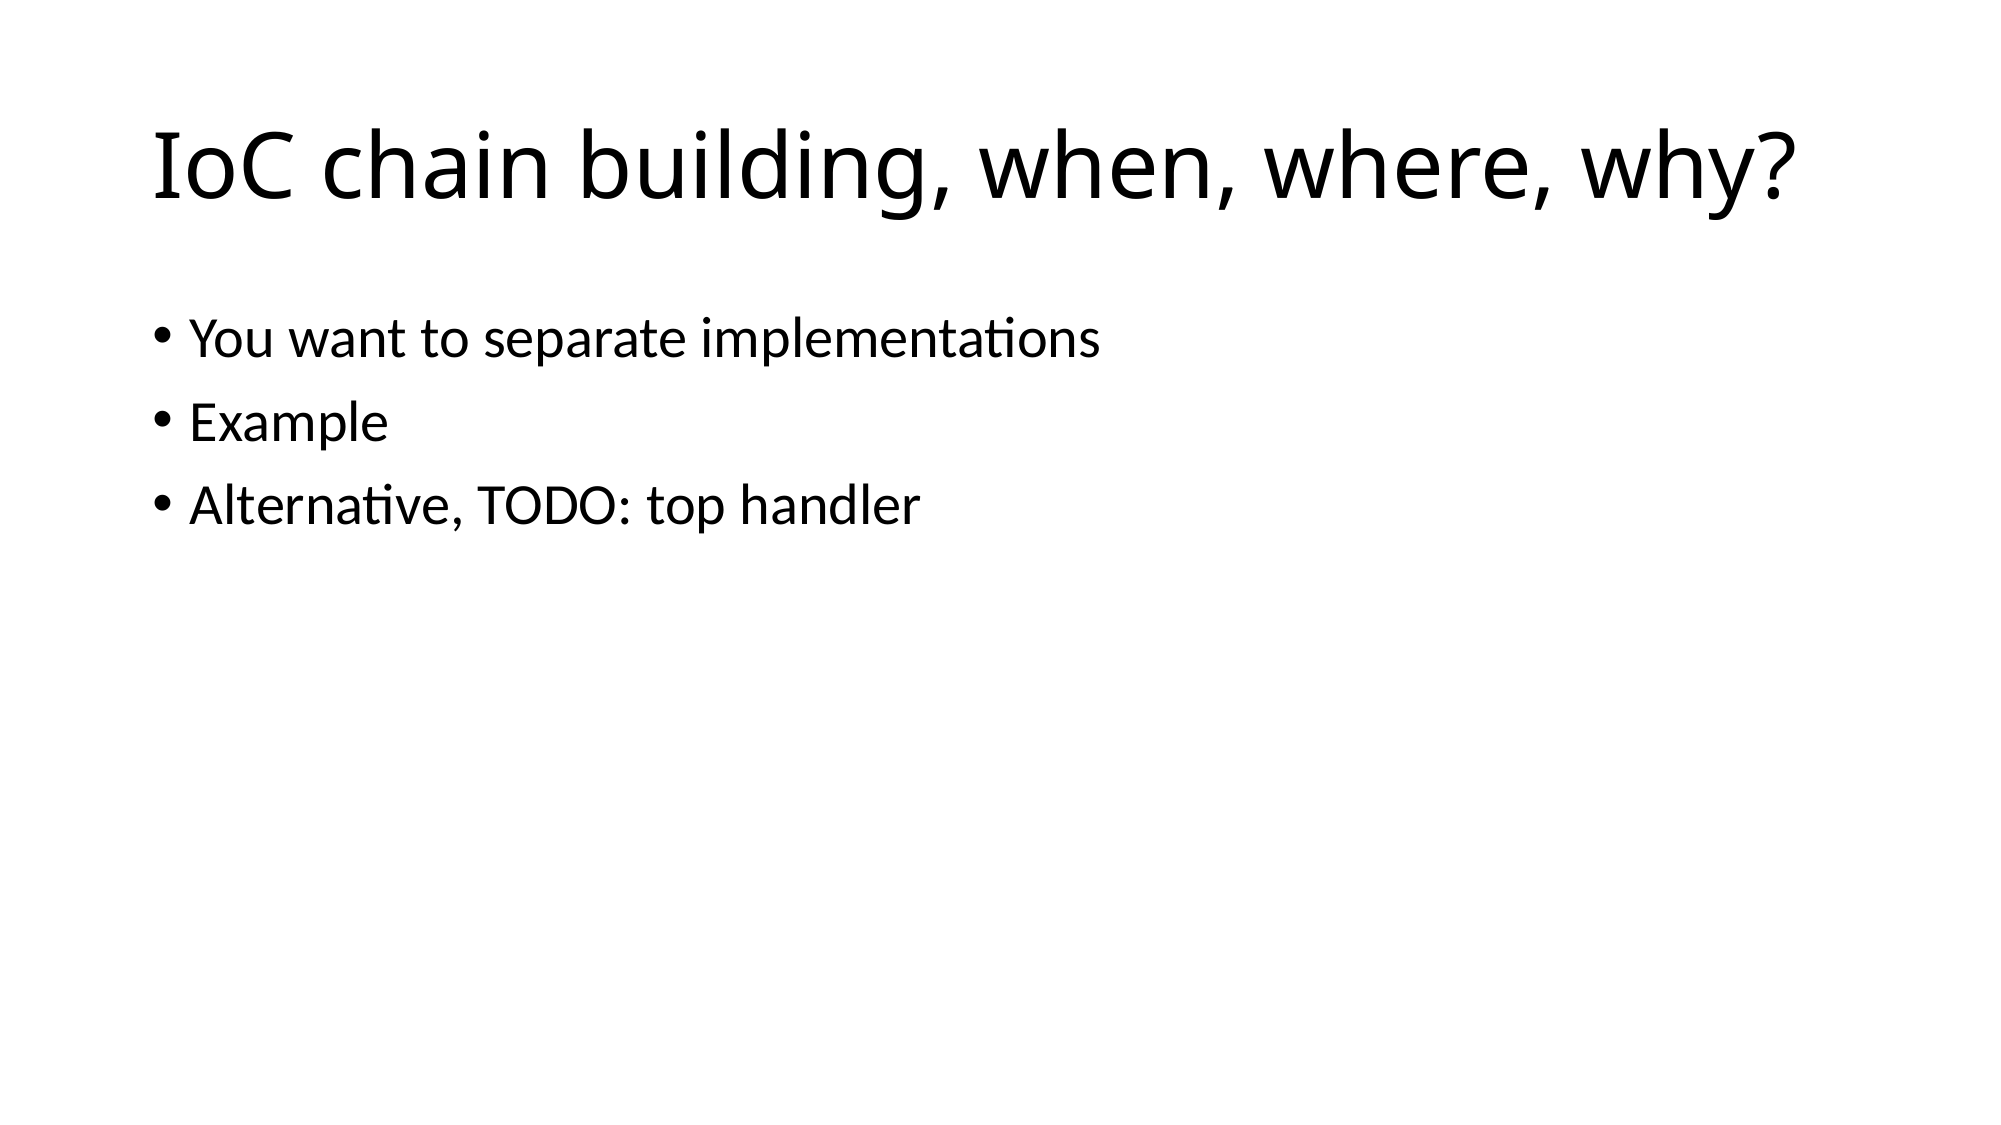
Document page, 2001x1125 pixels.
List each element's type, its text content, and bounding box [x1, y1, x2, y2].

title IoC chain building, when, where, why? [137, 59, 1863, 278]
list You want to separate implementations Example Alternative, TODO: top handler [137, 299, 1863, 1014]
